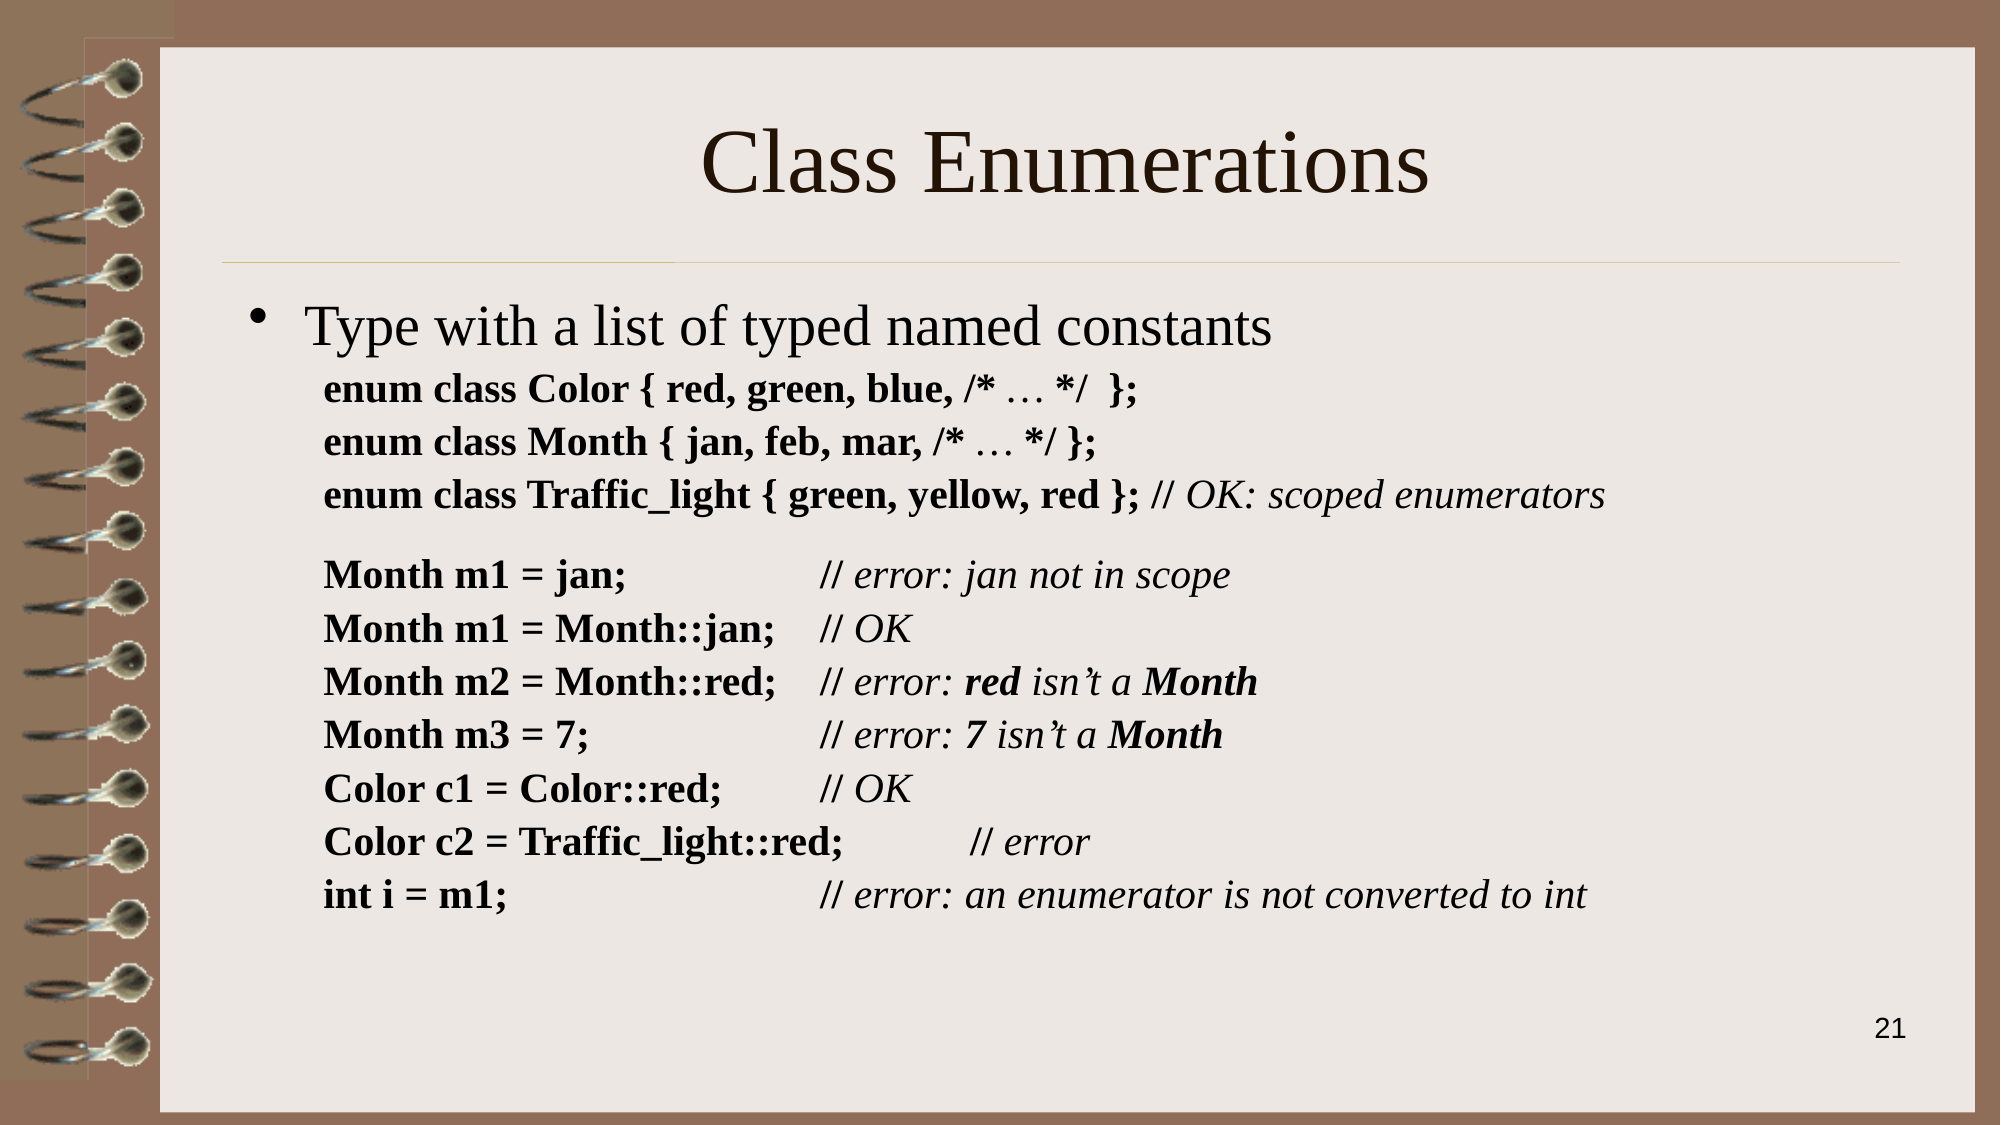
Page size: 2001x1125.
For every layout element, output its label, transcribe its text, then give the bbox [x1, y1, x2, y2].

title Class Enumerations [233, 62, 1900, 250]
slide_number 21 [1505, 1001, 1922, 1077]
list Type with a list of typed named constants enum class Color { red, green, blue, /* … */ }; enum class Month { jan, feb, mar, /* … */ }; enum class Traffic_light { green, yellow, red }; // OK: scoped enumerators Month m1 = jan; // error: jan not in scope Month m1 = Month::jan; // OK Month m2 = Month::red; // error: red isn’t a Month Month m3 = 7; // error: 7 isn’t a Month Color c1 = Color::red; // OK Color c2 = Traffic_light::red; // error int i = m1; // error: an enumerator is not converted to int [233, 287, 1900, 963]
picture [0, 0, 175, 1080]
